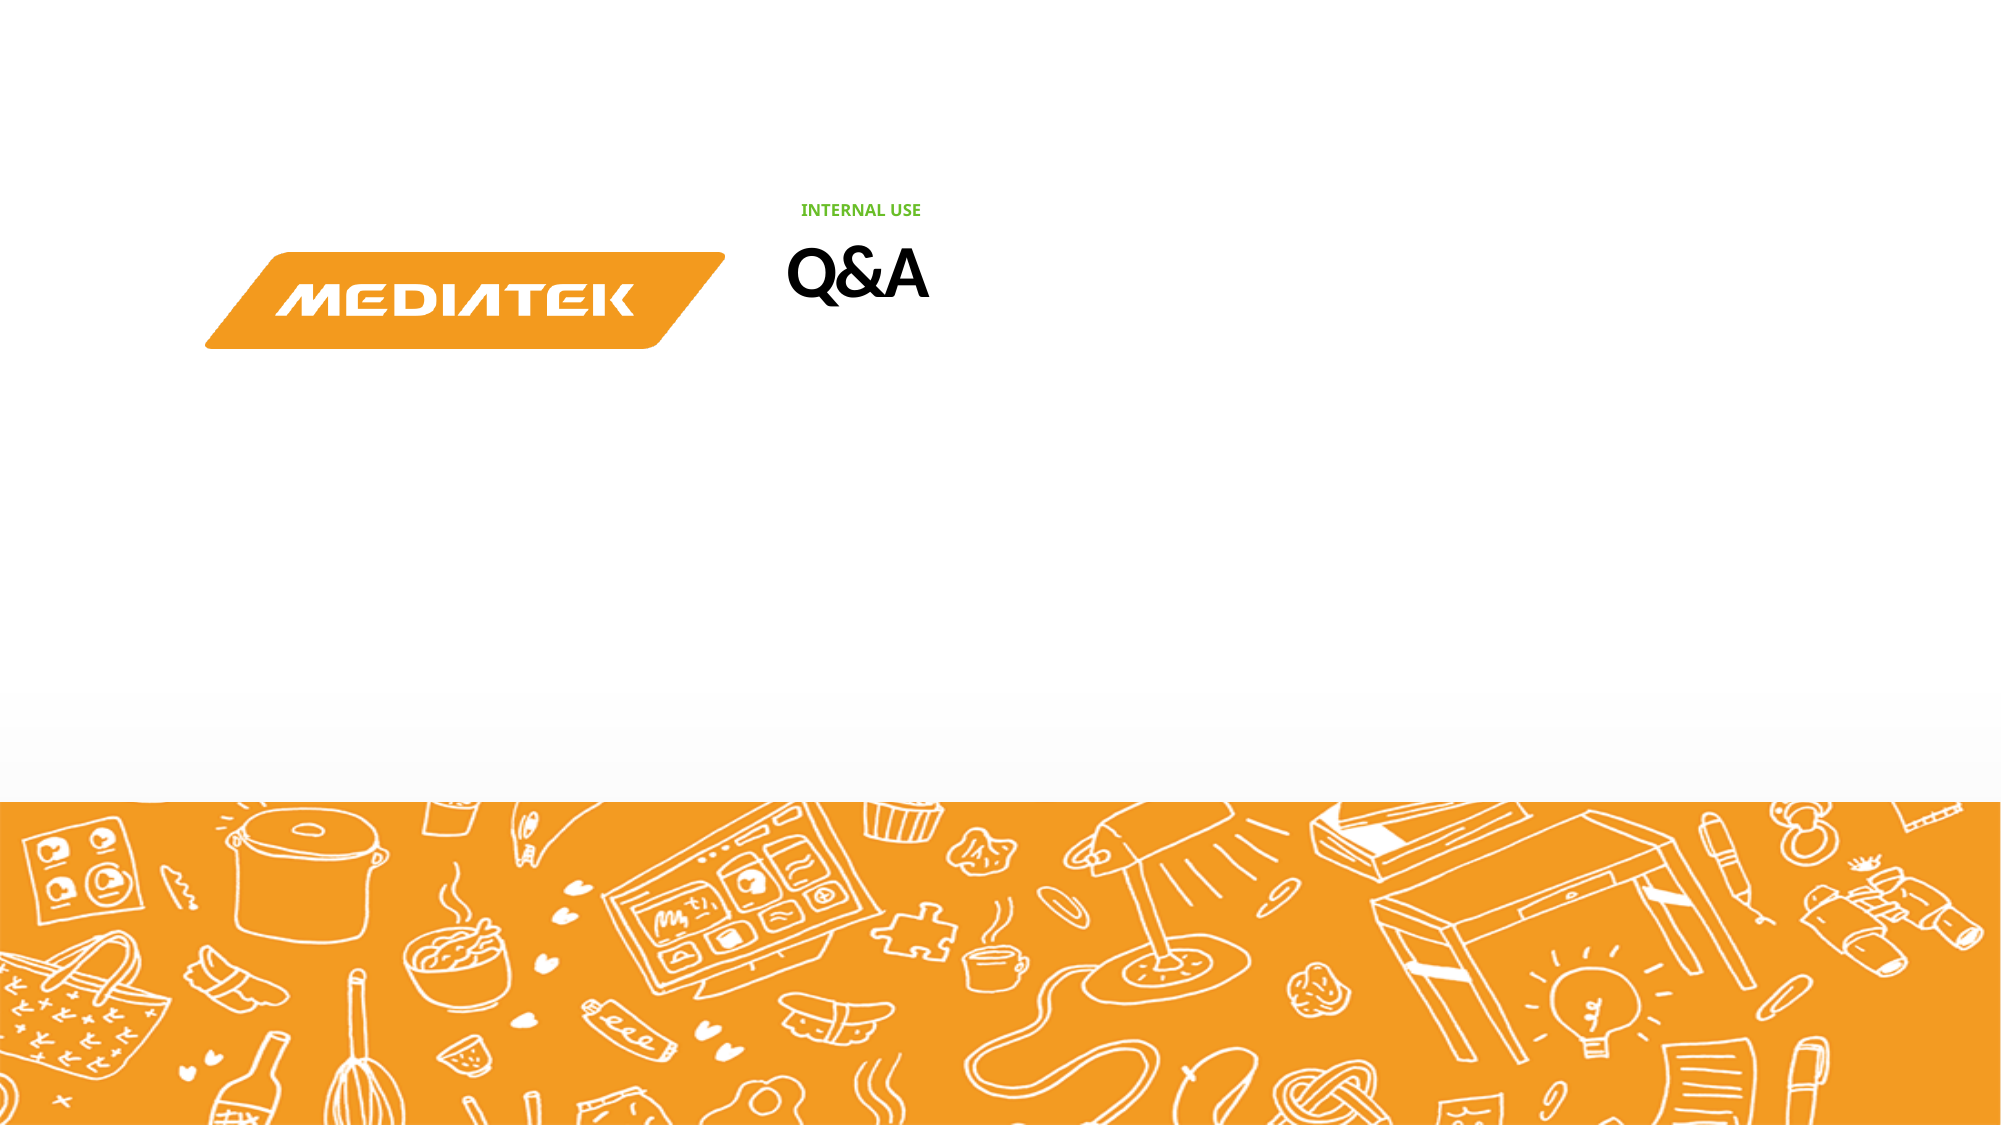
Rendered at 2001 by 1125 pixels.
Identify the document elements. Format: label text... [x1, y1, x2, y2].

picture [205, 252, 725, 349]
title Q&A [786, 239, 1901, 630]
picture [0, 802, 2001, 1125]
